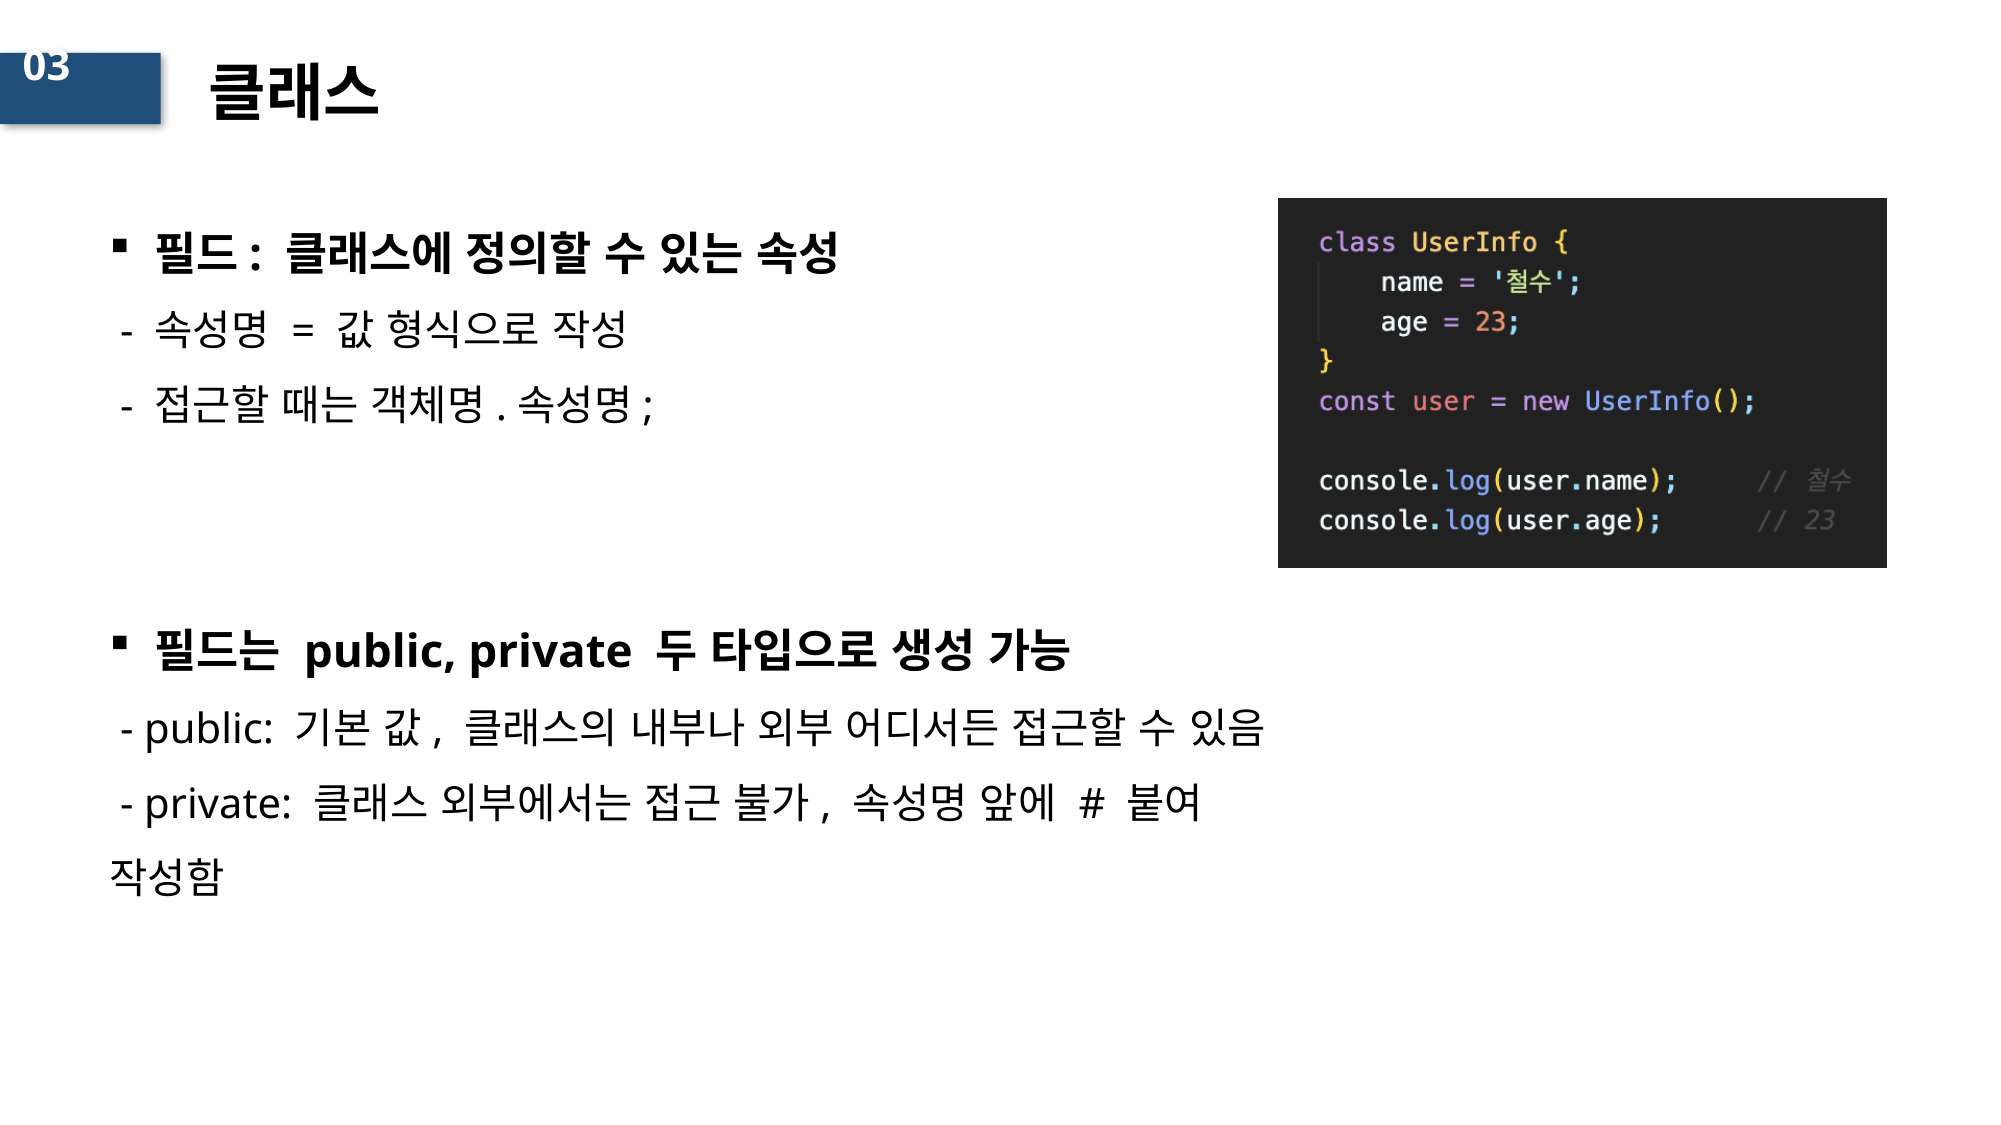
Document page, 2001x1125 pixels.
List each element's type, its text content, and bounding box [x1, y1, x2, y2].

picture [1277, 198, 1887, 568]
title 클래스 [193, 43, 1181, 147]
text_box 03 [0, 52, 162, 125]
text_box 필드: 클래스에 정의할 수 있는 속성 - 속성명 = 값 형식으로 작성 - 접근할 때는 객체명.속성명; 필드는 public, private 두 타입으로 생성 가능 - public: 기본 값, 클래스의 내부나 외부 어디서든 접근할 수 있음 - private: 클래스 외부에서는 접근 불가, 속성명 앞에 # 붙여 작성함 [94, 189, 1302, 909]
